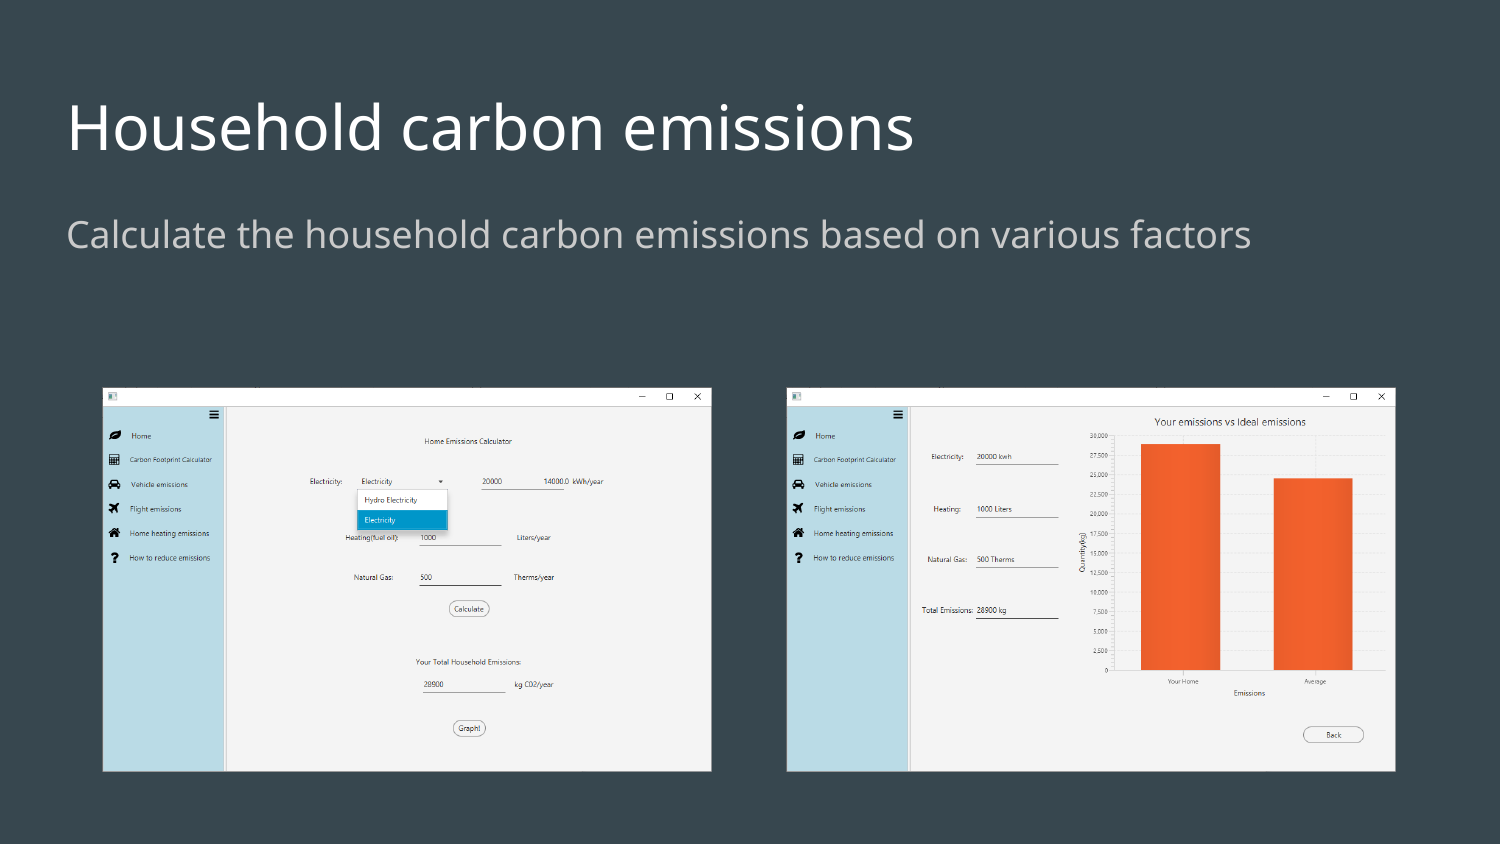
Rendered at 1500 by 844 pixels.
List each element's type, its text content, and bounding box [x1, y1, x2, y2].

picture [102, 387, 712, 772]
picture [786, 387, 1396, 772]
title Household carbon emissions [51, 72, 1449, 167]
list Calculate the household carbon emissions based on various factors [51, 189, 1449, 750]
